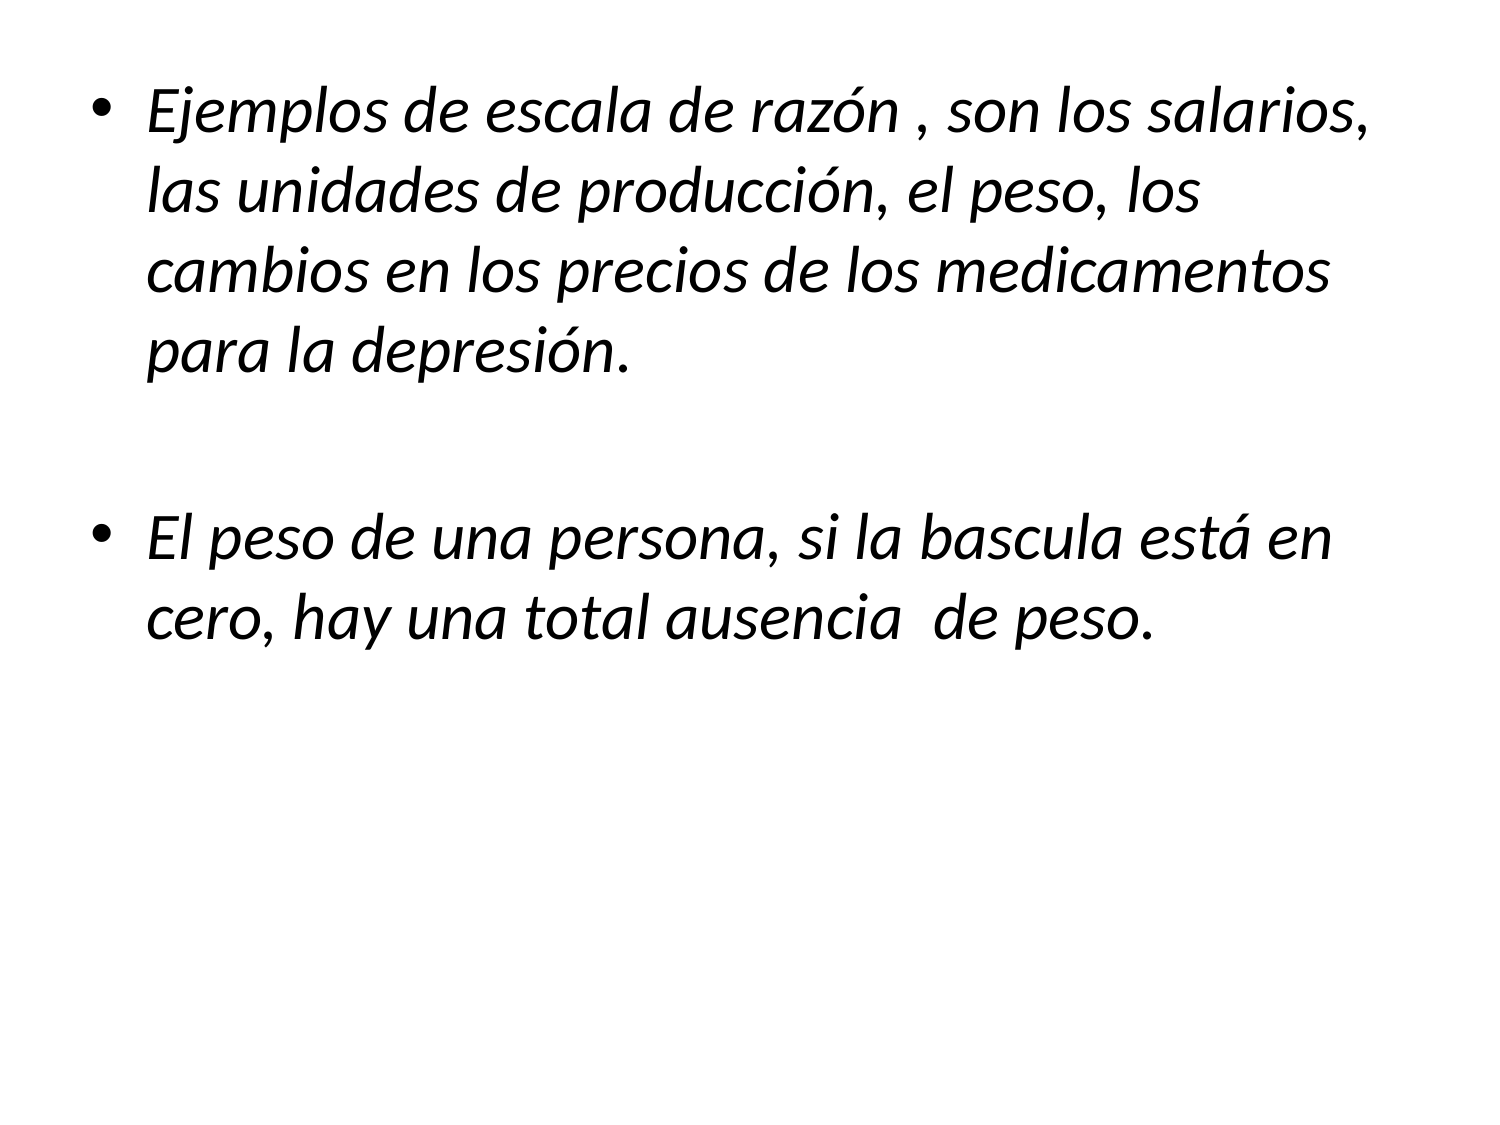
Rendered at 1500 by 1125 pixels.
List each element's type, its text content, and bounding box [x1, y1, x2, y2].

list Ejemplos de escala de razón , son los salarios, las unidades de producción, el peso, los cambios en los precios de los medicamentos para la depresión. El peso de una persona, si la bascula está en cero, hay una total ausencia de peso. [75, 58, 1425, 1005]
